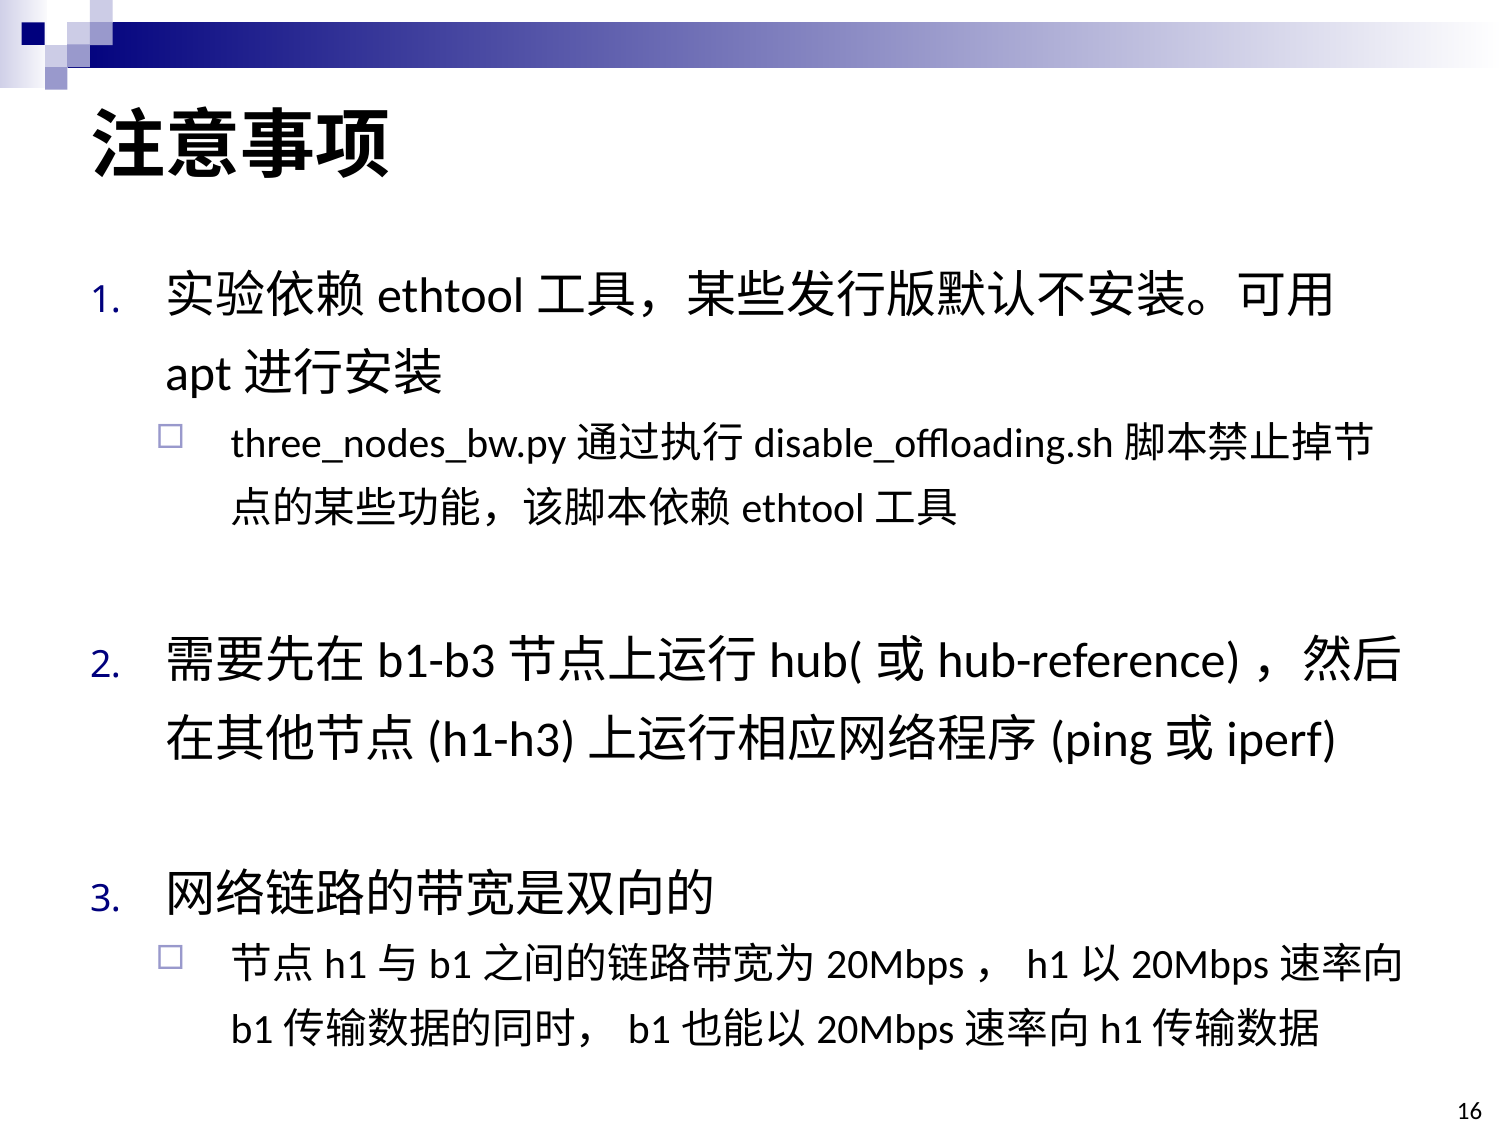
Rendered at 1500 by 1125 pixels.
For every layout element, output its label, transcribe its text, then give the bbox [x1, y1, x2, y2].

list 实验依赖ethtool工具，某些发行版默认不安装。可用apt进行安装 three_nodes_bw.py通过执行disable_offloading.sh脚本禁止掉节点的某些功能，该脚本依赖ethtool工具 需要先在b1-b3节点上运行hub(或hub-reference)，然后在其他节点(h1-h3)上运行相应网络程序(ping或iperf) 网络链路的带宽是双向的 节点h1与b1之间的链路带宽为20Mbps，h1以20Mbps速率向b1传输数据的同时，b1也能以20Mbps速率向h1传输数据 [75, 237, 1425, 1063]
title 注意事项 [75, 75, 1425, 209]
slide_number 16 [1448, 1100, 1483, 1125]
